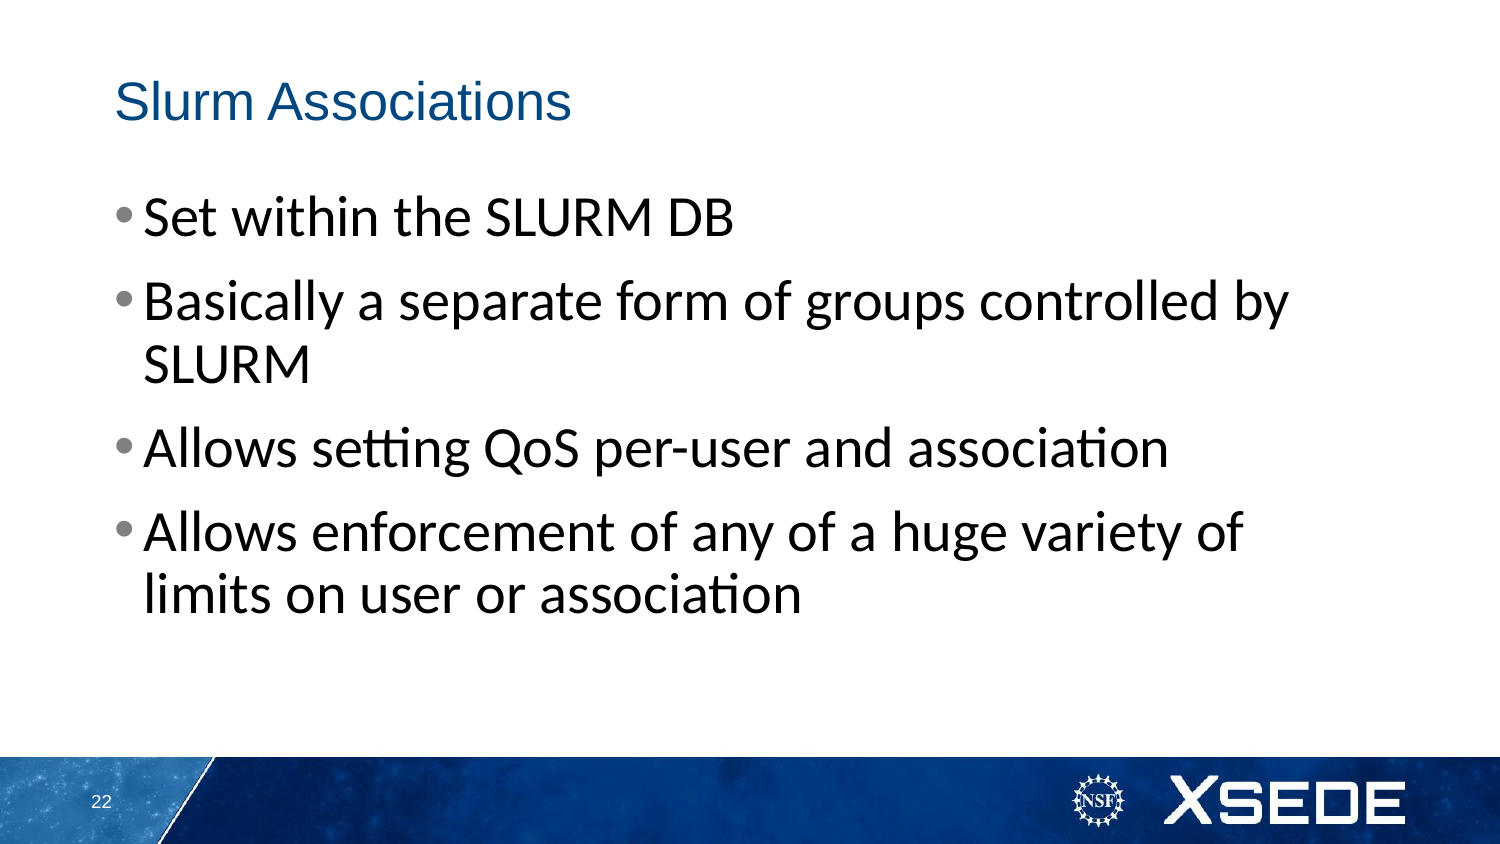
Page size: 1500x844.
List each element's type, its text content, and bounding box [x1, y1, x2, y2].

text_box Slurm Associations [103, 44, 1397, 161]
text_box <number> [79, 778, 412, 823]
picture [0, 0, 1500, 844]
text_box Set within the SLURM DB Basically a separate form of groups controlled by SLURM Allows setting QoS per-user and association Allows enforcement of any of a huge variety of limits on user or association [103, 180, 1397, 715]
